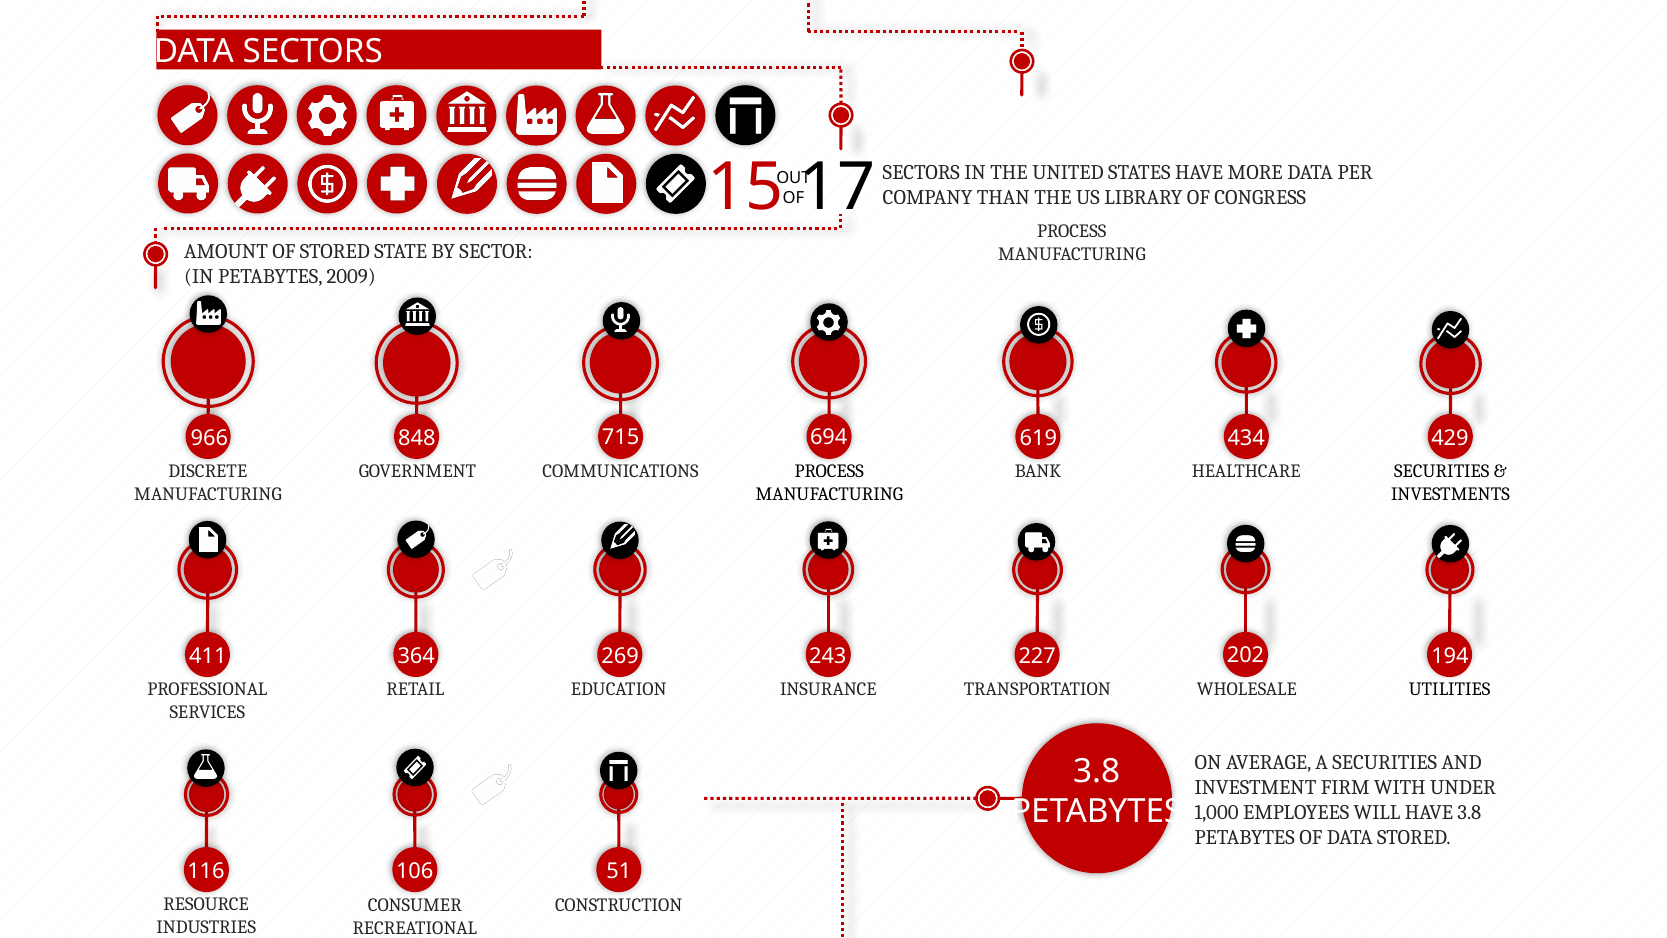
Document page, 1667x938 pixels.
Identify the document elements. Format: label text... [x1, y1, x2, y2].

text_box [594, 544, 646, 595]
text_box 429 [1417, 417, 1483, 458]
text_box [162, 316, 254, 407]
text_box PROFESSIONAL SERVICES [105, 670, 310, 729]
text_box COMMUNICATIONS [510, 451, 731, 488]
text_box 194 [1417, 635, 1483, 676]
text_box [606, 630, 616, 634]
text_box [388, 541, 444, 598]
picture [472, 549, 514, 590]
text_box [185, 747, 227, 772]
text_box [1013, 545, 1062, 594]
picture [451, 158, 492, 200]
text_box [1015, 520, 1058, 544]
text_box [1426, 546, 1474, 593]
text_box GOVERNMENT [315, 451, 510, 488]
text_box 694 [796, 416, 862, 451]
text_box [364, 83, 429, 147]
text_box RETAIL [313, 669, 518, 707]
picture [1437, 533, 1462, 559]
picture [404, 301, 430, 327]
text_box [622, 845, 634, 850]
picture [504, 151, 570, 216]
text_box [599, 519, 632, 542]
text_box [375, 321, 458, 404]
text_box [976, 786, 1023, 810]
text_box [402, 630, 412, 634]
picture [610, 524, 635, 550]
text_box [574, 151, 639, 216]
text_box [792, 324, 866, 399]
text_box 227 [1004, 634, 1070, 676]
picture [235, 166, 276, 207]
picture [591, 162, 623, 203]
text_box [1030, 837, 1164, 876]
text_box [830, 630, 844, 635]
text_box [225, 151, 290, 207]
text_box [395, 518, 437, 540]
picture [1230, 312, 1263, 346]
text_box [643, 151, 693, 203]
text_box [1453, 630, 1465, 635]
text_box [1003, 327, 1073, 396]
text_box [418, 630, 430, 634]
text_box [660, 212, 692, 216]
text_box [1024, 412, 1034, 416]
text_box [1235, 307, 1258, 311]
text_box [309, 210, 344, 216]
picture [1024, 529, 1050, 554]
text_box [807, 519, 850, 543]
text_box UTILITIES [1339, 669, 1560, 707]
text_box 269 [587, 634, 653, 675]
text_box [178, 540, 237, 599]
text_box [623, 412, 635, 416]
text_box 848 [384, 416, 450, 451]
text_box [1454, 412, 1466, 417]
text_box [815, 412, 825, 416]
text_box 364 [383, 634, 449, 675]
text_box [803, 544, 853, 595]
text_box OUT OF [762, 160, 825, 215]
text_box [187, 296, 230, 314]
picture [611, 307, 630, 333]
text_box [1434, 630, 1445, 635]
text_box INSURANCE [718, 669, 939, 707]
picture [816, 310, 842, 335]
text_box [1232, 412, 1242, 416]
text_box [209, 845, 220, 849]
text_box 715 [587, 416, 654, 457]
picture [308, 162, 349, 203]
text_box [518, 142, 553, 148]
text_box [603, 845, 615, 850]
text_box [600, 792, 637, 813]
text_box 619 [1005, 416, 1071, 457]
text_box 434 [1213, 416, 1279, 457]
text_box ON AVERAGE, A SECURITIES AND INVESTMENT FIRM WITH UNDER 1,000 EMPLOYEES WILL HAVE 3.8 PETABYTES OF DATA STORED. [1180, 742, 1536, 856]
text_box TRANSPORTATION [927, 670, 1136, 707]
picture [307, 94, 348, 136]
text_box [434, 83, 499, 148]
text_box [225, 83, 290, 147]
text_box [1420, 333, 1481, 394]
text_box [1250, 412, 1260, 416]
picture [169, 92, 211, 133]
picture [402, 755, 428, 780]
text_box [624, 630, 634, 634]
text_box [1429, 308, 1472, 332]
text_box [813, 630, 824, 635]
picture [242, 93, 273, 134]
text_box [396, 296, 439, 320]
text_box [573, 83, 638, 137]
picture [816, 527, 841, 552]
picture [1437, 316, 1462, 341]
text_box [1041, 630, 1051, 634]
text_box CONSTRUCTION [508, 885, 729, 923]
text_box PROCESS MANUFACTURING [961, 212, 1182, 272]
text_box SECURITIES & INVESTMENTS [1340, 451, 1561, 511]
picture [717, 87, 774, 144]
text_box PROCESS MANUFACTURING [731, 451, 927, 511]
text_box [1216, 332, 1277, 393]
text_box [398, 28, 604, 71]
picture [654, 93, 695, 134]
text_box 966 [176, 416, 243, 451]
text_box [401, 845, 411, 849]
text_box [185, 773, 228, 816]
text_box [833, 412, 843, 416]
text_box 202 [1212, 633, 1279, 674]
text_box [295, 151, 360, 206]
text_box [155, 83, 209, 147]
picture [655, 163, 696, 204]
picture [471, 764, 513, 805]
text_box [586, 140, 627, 148]
picture [585, 93, 626, 134]
picture [196, 300, 222, 326]
picture [199, 527, 218, 552]
picture [369, 155, 426, 213]
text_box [144, 242, 168, 289]
text_box SECTORS IN THE UNITED STATES HAVE MORE DATA PER COMPANY THAN THE US LIBRARY OF CONGRESS [868, 152, 1421, 216]
text_box [1042, 412, 1052, 416]
text_box AMOUNT OF STORED STATE BY SECTOR: (IN PETABYTES, 2009) [170, 237, 723, 296]
text_box RESOURCE INDUSTRIES [104, 885, 309, 938]
picture [193, 754, 218, 779]
picture [167, 162, 209, 203]
text_box DISCRETE MANUFACTURING [105, 451, 310, 511]
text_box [393, 773, 436, 816]
text_box [394, 746, 436, 773]
text_box BANK [927, 451, 1136, 488]
text_box [643, 83, 708, 136]
text_box 116 [173, 849, 239, 891]
text_box [1435, 412, 1447, 417]
text_box 411 [175, 634, 241, 675]
text_box [808, 301, 850, 323]
text_box CONSUMER RECREATIONAL [312, 885, 517, 938]
text_box [434, 151, 490, 216]
text_box [155, 151, 221, 205]
text_box [186, 518, 229, 539]
text_box [1429, 522, 1472, 545]
picture [602, 754, 635, 787]
text_box 17 [785, 136, 890, 230]
picture [377, 92, 418, 133]
picture [405, 524, 430, 550]
text_box 106 [382, 849, 448, 890]
text_box [600, 299, 643, 324]
text_box [193, 630, 203, 634]
text_box 243 [795, 635, 861, 676]
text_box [829, 103, 853, 150]
text_box [1017, 304, 1060, 325]
text_box WHOLESALE [1136, 669, 1339, 707]
picture [516, 94, 557, 135]
text_box [504, 83, 569, 137]
text_box [294, 83, 359, 136]
text_box DATA SECTORS [139, 22, 398, 77]
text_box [1221, 545, 1270, 593]
picture [1229, 527, 1262, 560]
text_box [657, 142, 693, 148]
text_box 51 [592, 850, 646, 891]
picture [1027, 311, 1052, 336]
text_box [171, 211, 205, 216]
text_box [215, 98, 220, 132]
text_box [1045, 721, 1149, 741]
text_box EDUCATION [508, 670, 718, 707]
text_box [1010, 49, 1034, 96]
text_box 15 [693, 136, 785, 224]
picture [446, 91, 488, 132]
text_box 3.8 PETABYTES [990, 741, 1204, 837]
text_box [583, 325, 658, 400]
text_box HEALTHCARE [1136, 451, 1340, 488]
